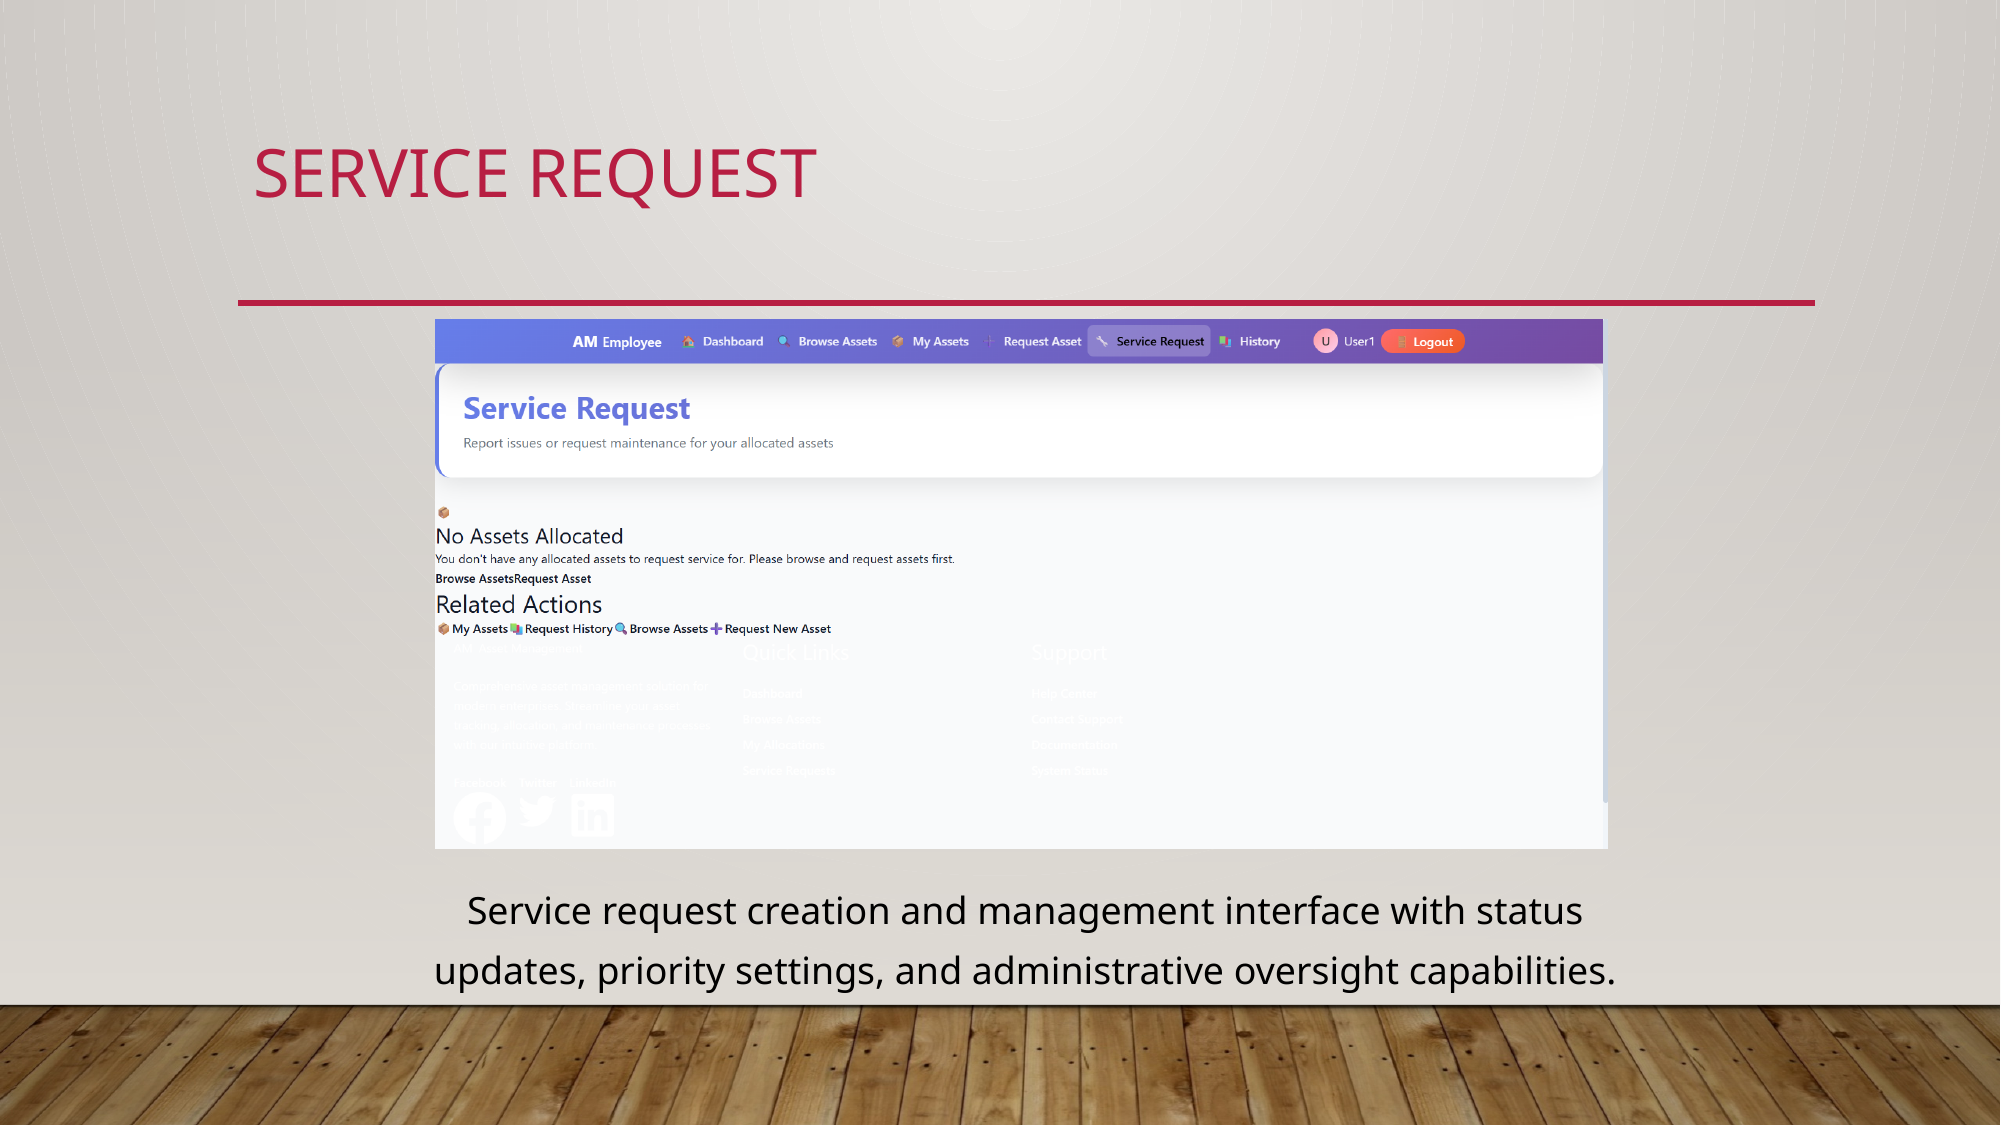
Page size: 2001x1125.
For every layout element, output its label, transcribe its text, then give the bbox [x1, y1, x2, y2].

picture [0, 1005, 2000, 1125]
title SERVICE REQUEST [238, 131, 1814, 305]
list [435, 318, 1608, 850]
text_box Service request creation and management interface with status updates, priority settings, and administrative oversight capabilities. [399, 866, 1652, 1000]
